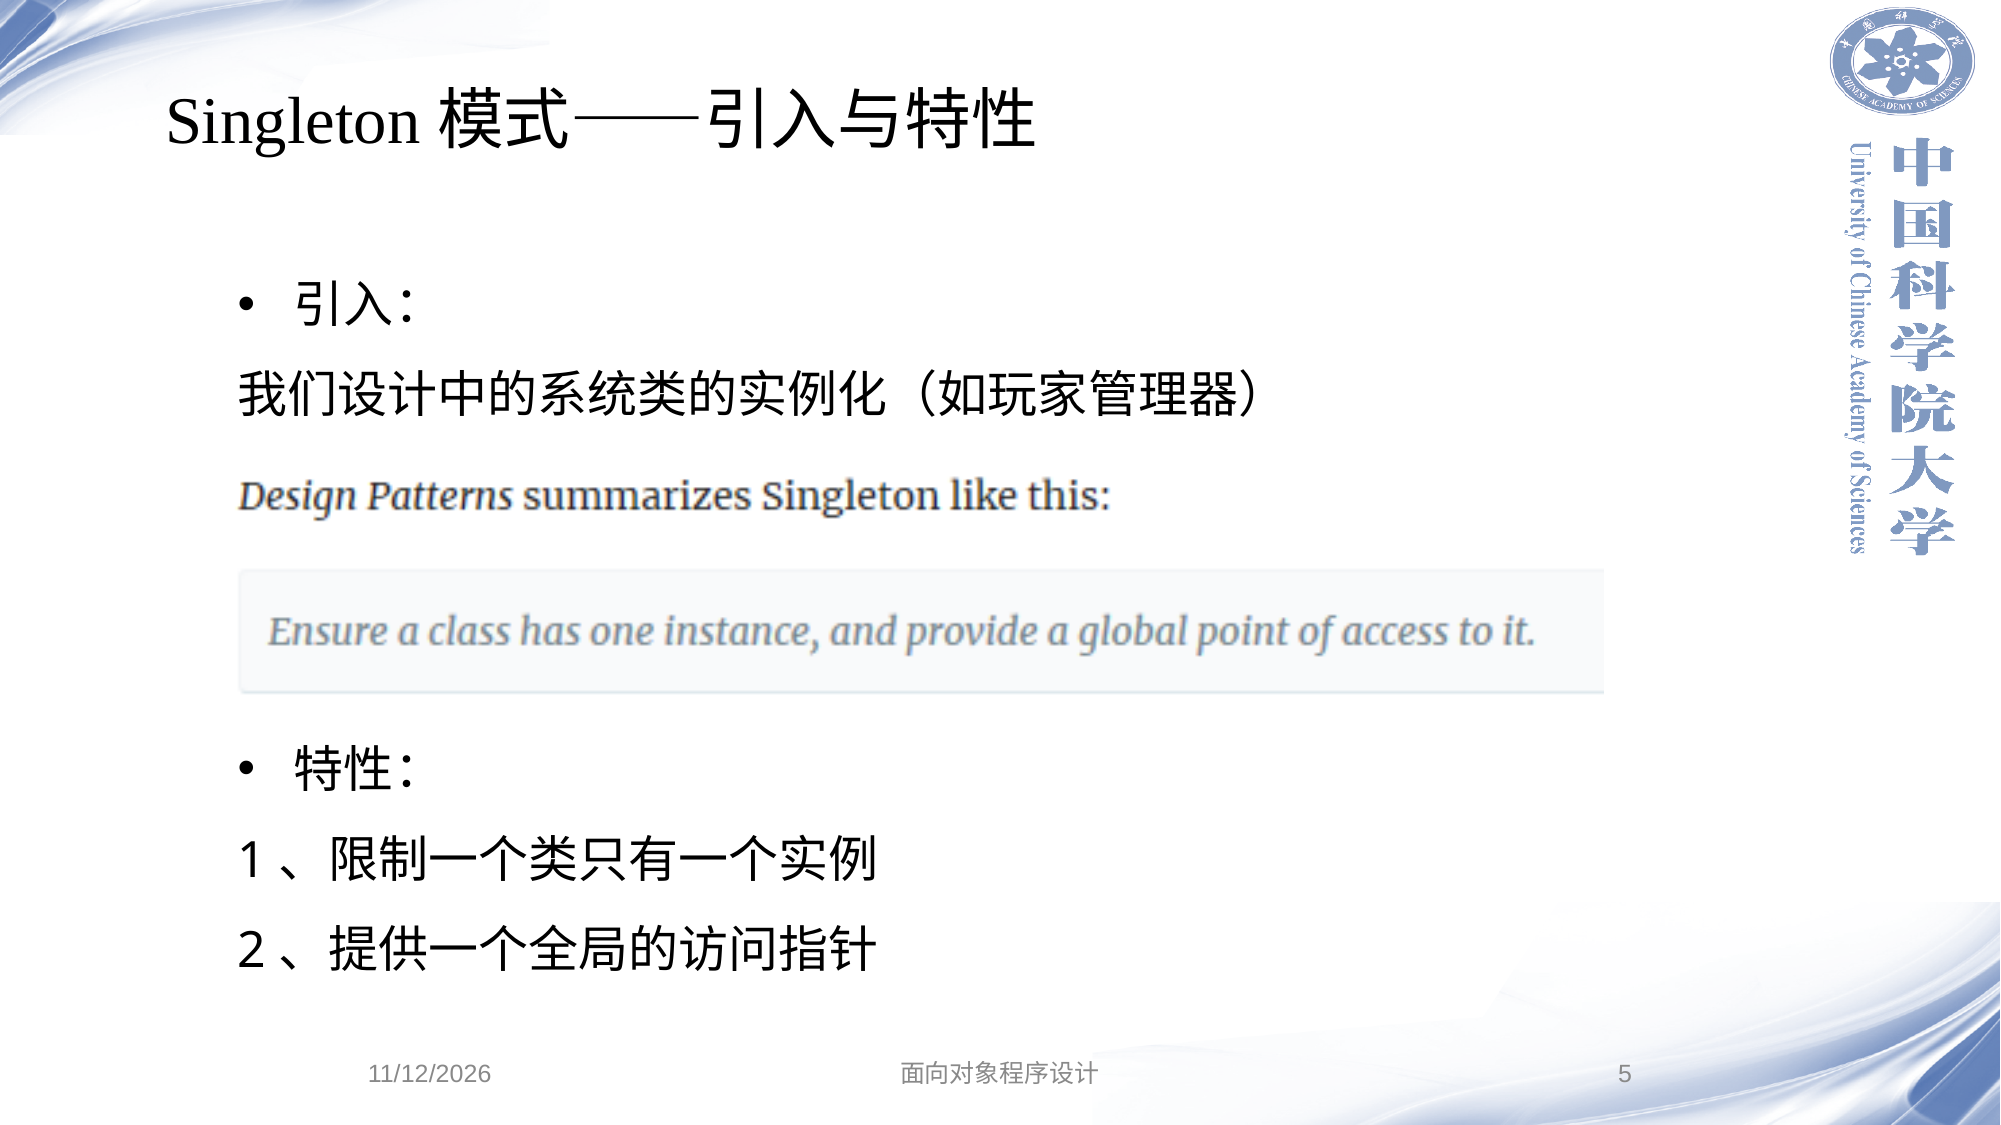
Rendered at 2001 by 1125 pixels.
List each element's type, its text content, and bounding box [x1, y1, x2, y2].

text_box 5 [1309, 1075, 1647, 1103]
text_box Singleton模式——引入与特性 [150, 69, 1615, 165]
text_box 面向对象程序设计 [746, 1075, 1254, 1103]
picture [222, 459, 1604, 701]
picture [1092, 902, 2000, 1125]
picture [0, 0, 550, 135]
text_box 引入： 我们设计中的系统类的实例化（如玩家管理器） [222, 235, 1892, 431]
text_box 2018/1/12 [353, 1075, 691, 1103]
text_box 特性： 1、限制一个类只有一个实例 2、提供一个全局的访问指针 [222, 700, 1892, 1075]
